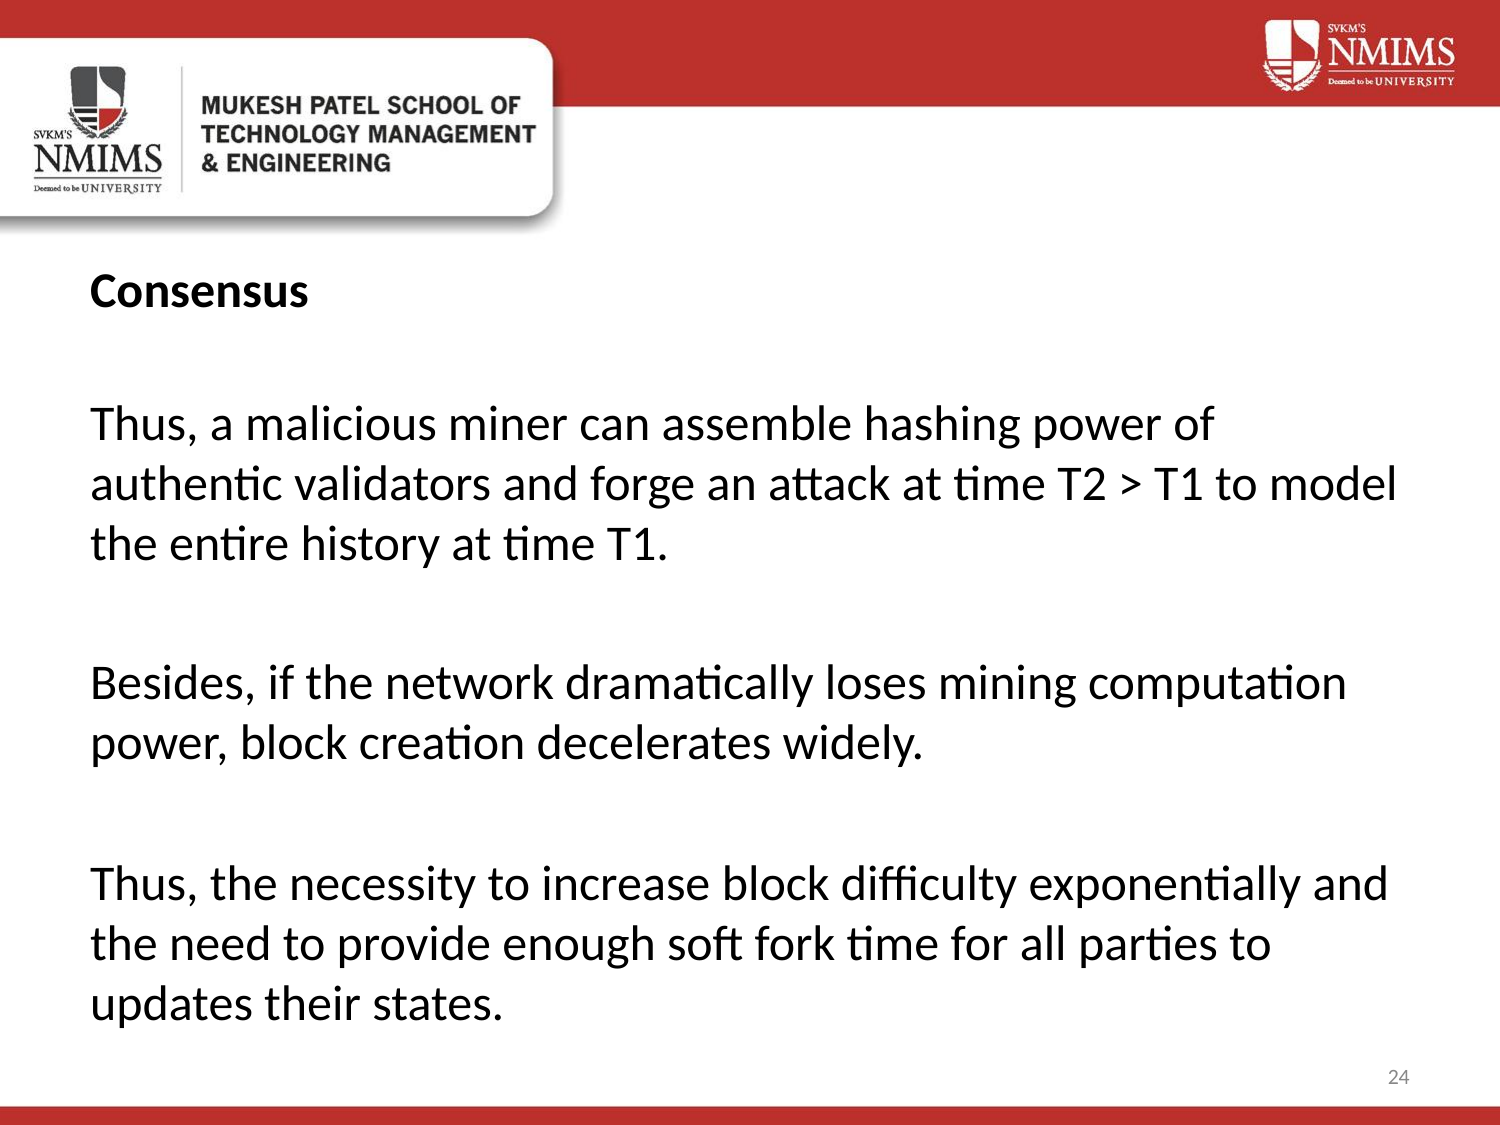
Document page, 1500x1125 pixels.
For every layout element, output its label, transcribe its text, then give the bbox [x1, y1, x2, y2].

slide_number ‹#› [1074, 1045, 1425, 1106]
list Thus, a malicious miner can assemble hashing power of authentic validators and forge an attack at time T2 > T1 to model the entire history at time T1. Besides, if the network dramatically loses mining computation power, block creation decelerates widely. Thus, the necessity to increase block difficulty exponentially and the need to provide enough soft fork time for all parties to updates their states. [75, 375, 1425, 1043]
picture [0, 0, 1500, 1125]
title Consensus [75, 212, 1425, 363]
